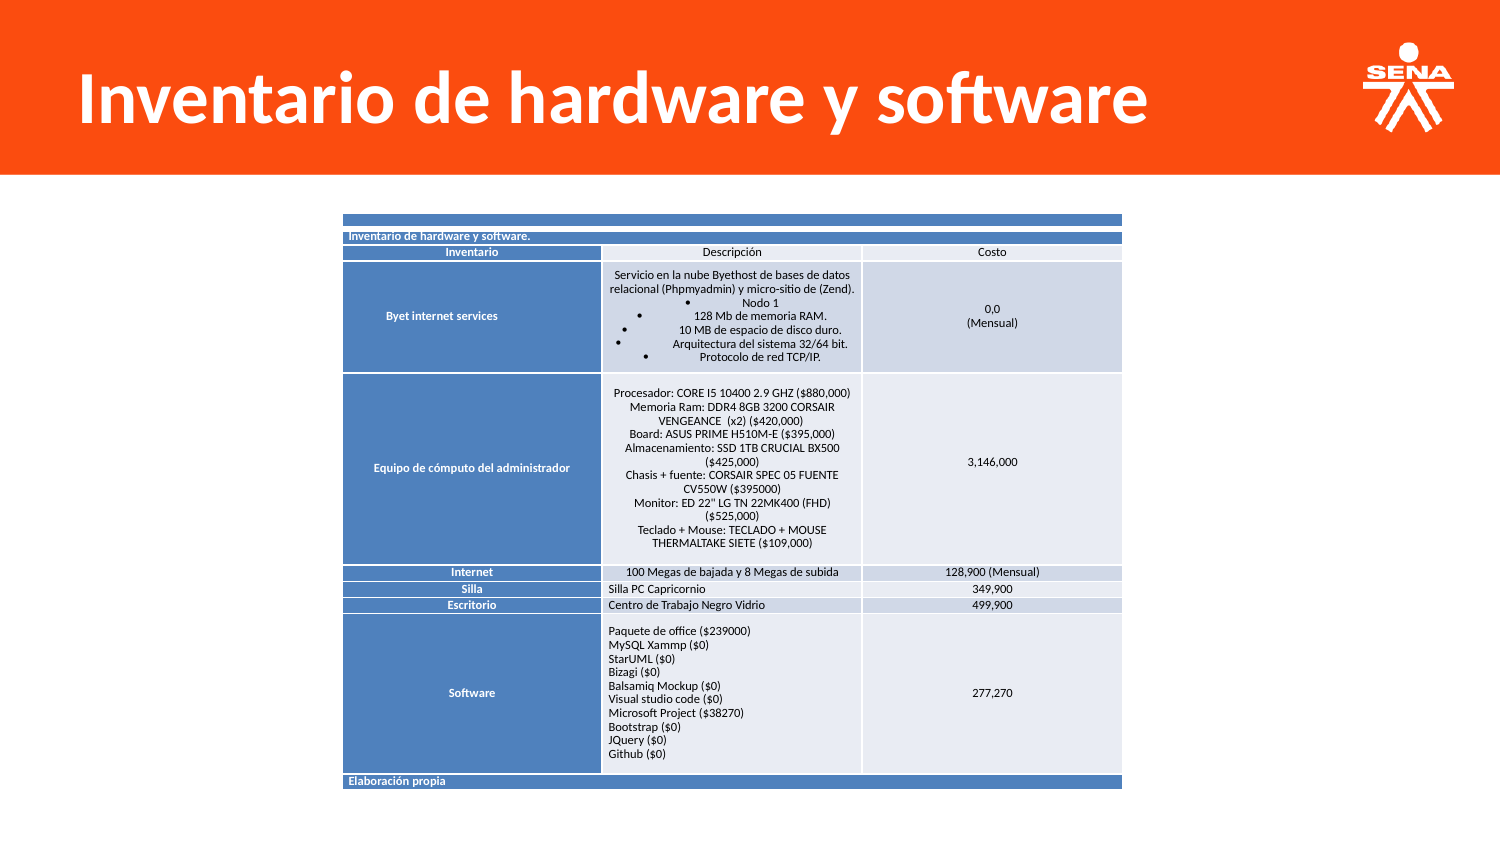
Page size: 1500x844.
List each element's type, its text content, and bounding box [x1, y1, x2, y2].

table_cell Descripción [603, 246, 861, 260]
table_cell Centro de Trabajo Negro Vidrio [603, 598, 861, 613]
table_cell 100 Megas de bajada y 8 Megas de subida [603, 566, 861, 581]
table_cell 349,900 [863, 582, 1122, 597]
table_cell Elaboración propia [343, 775, 1122, 789]
table_cell Silla PC Capricornio [603, 582, 861, 597]
table_cell 128,900 (Mensual) [863, 566, 1122, 581]
table_cell Software [343, 614, 601, 773]
table_cell Escritorio [343, 598, 601, 613]
table_cell Inventario de hardware y software. [343, 232, 1122, 244]
table_cell Inventario [343, 246, 601, 260]
table_header [343, 214, 1122, 226]
table_cell 3,146,000 [863, 374, 1122, 564]
table_cell Byet internet services [343, 262, 601, 372]
picture [0, 0, 1500, 844]
table_cell Equipo de cómputo del administrador [343, 374, 601, 564]
table_cell Procesador: CORE I5 10400 2.9 GHZ ($880,000) Memoria Ram: DDR4 8GB 3200 CORSAIR VENGEANCE (x2) ($420,000) Board: ASUS PRIME H510M-E ($395,000) Almacenamiento: SSD 1TB CRUCIAL BX500 ($425,000) Chasis + fuente: CORSAIR SPEC 05 FUENTE CV550W ($395000) Monitor: ED 22" LG TN 22MK400 (FHD) ($525,000) Teclado + Mouse: TECLADO + MOUSE THERMALTAKE SIETE ($109,000) [603, 374, 861, 564]
table_cell Paquete de office ($239000) MySQL Xammp ($0) StarUML ($0) Bizagi ($0) Balsamiq Mockup ($0) Visual studio code ($0) Microsoft Project ($38270) Bootstrap ($0) JQuery ($0) Github ($0) [603, 614, 861, 773]
table_cell 499,900 [863, 598, 1122, 613]
table_cell 0,0 (Mensual) [863, 262, 1122, 372]
text_box Inventario de hardware y software [62, 40, 1240, 146]
table_cell Internet [343, 566, 601, 581]
table_cell 277,270 [863, 614, 1122, 773]
table_cell Servicio en la nube Byethost de bases de datos relacional (Phpmyadmin) y micro-sitio de (Zend). Nodo 1 128 Mb de memoria RAM. 10 MB de espacio de disco duro. Arquitectura del sistema 32/64 bit. Protocolo de red TCP/IP. [603, 262, 861, 372]
table_cell Costo [863, 246, 1122, 260]
table_cell Silla [343, 582, 601, 597]
